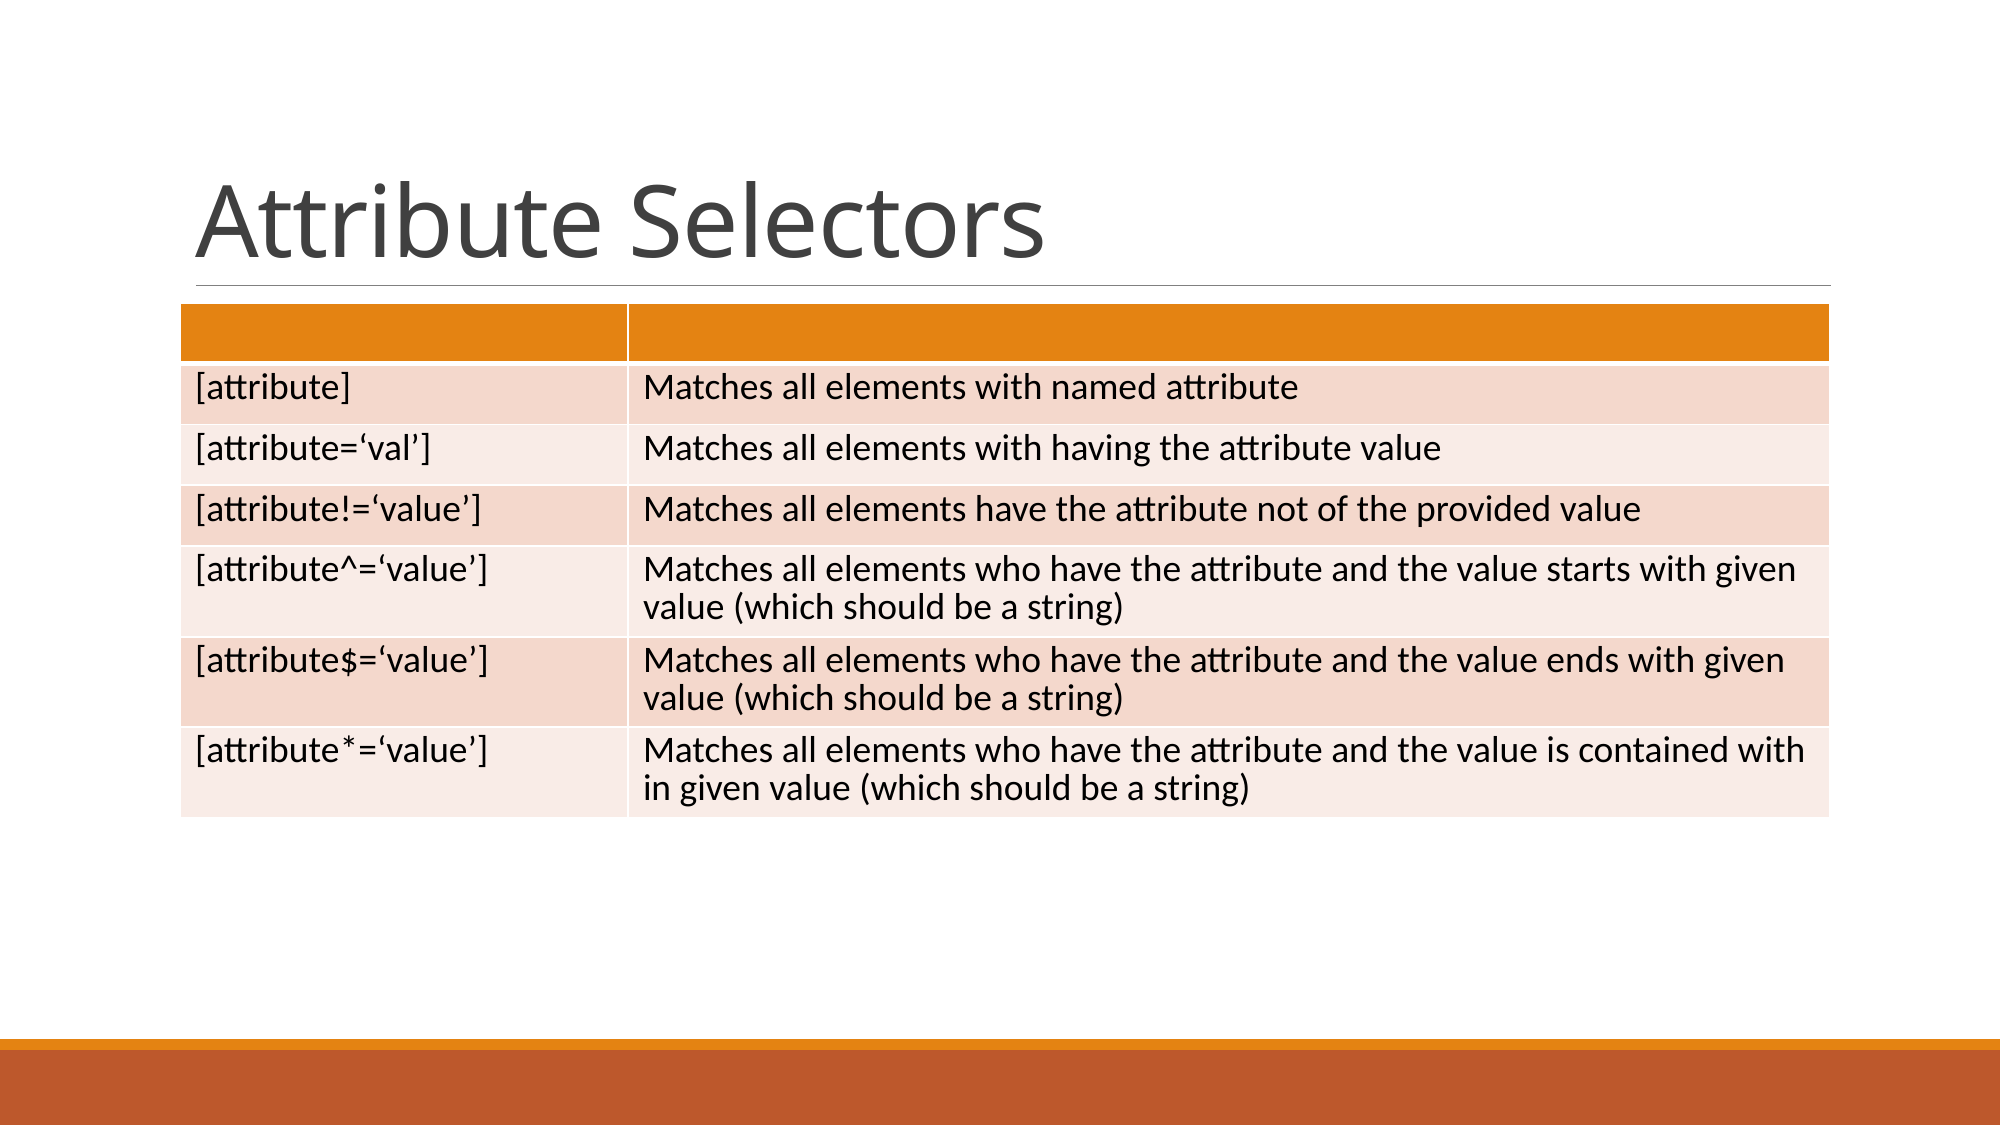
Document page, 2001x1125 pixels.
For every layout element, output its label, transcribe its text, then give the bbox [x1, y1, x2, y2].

table_cell [attribute^=‘value’] [181, 547, 627, 636]
table_cell Matches all elements who have the attribute and the value starts with given value (which should be a string) [629, 547, 1829, 636]
table_cell [attribute=‘val’] [181, 425, 627, 484]
table_header [181, 304, 627, 361]
table_cell Matches all elements who have the attribute and the value ends with given value (which should be a string) [629, 638, 1829, 726]
title Attribute Selectors [180, 47, 1830, 285]
table_cell Matches all elements with having the attribute value [629, 425, 1829, 484]
table_cell [attribute$=‘value’] [181, 638, 627, 726]
table_cell [attribute] [181, 366, 627, 424]
table_header [629, 304, 1829, 361]
table_cell Matches all elements who have the attribute and the value is contained with in given value (which should be a string) [629, 728, 1829, 817]
table_cell [attribute*=‘value’] [181, 728, 627, 817]
table_cell Matches all elements with named attribute [629, 366, 1829, 424]
table_cell [attribute!=‘value’] [181, 486, 627, 545]
table_cell Matches all elements have the attribute not of the provided value [629, 486, 1829, 545]
